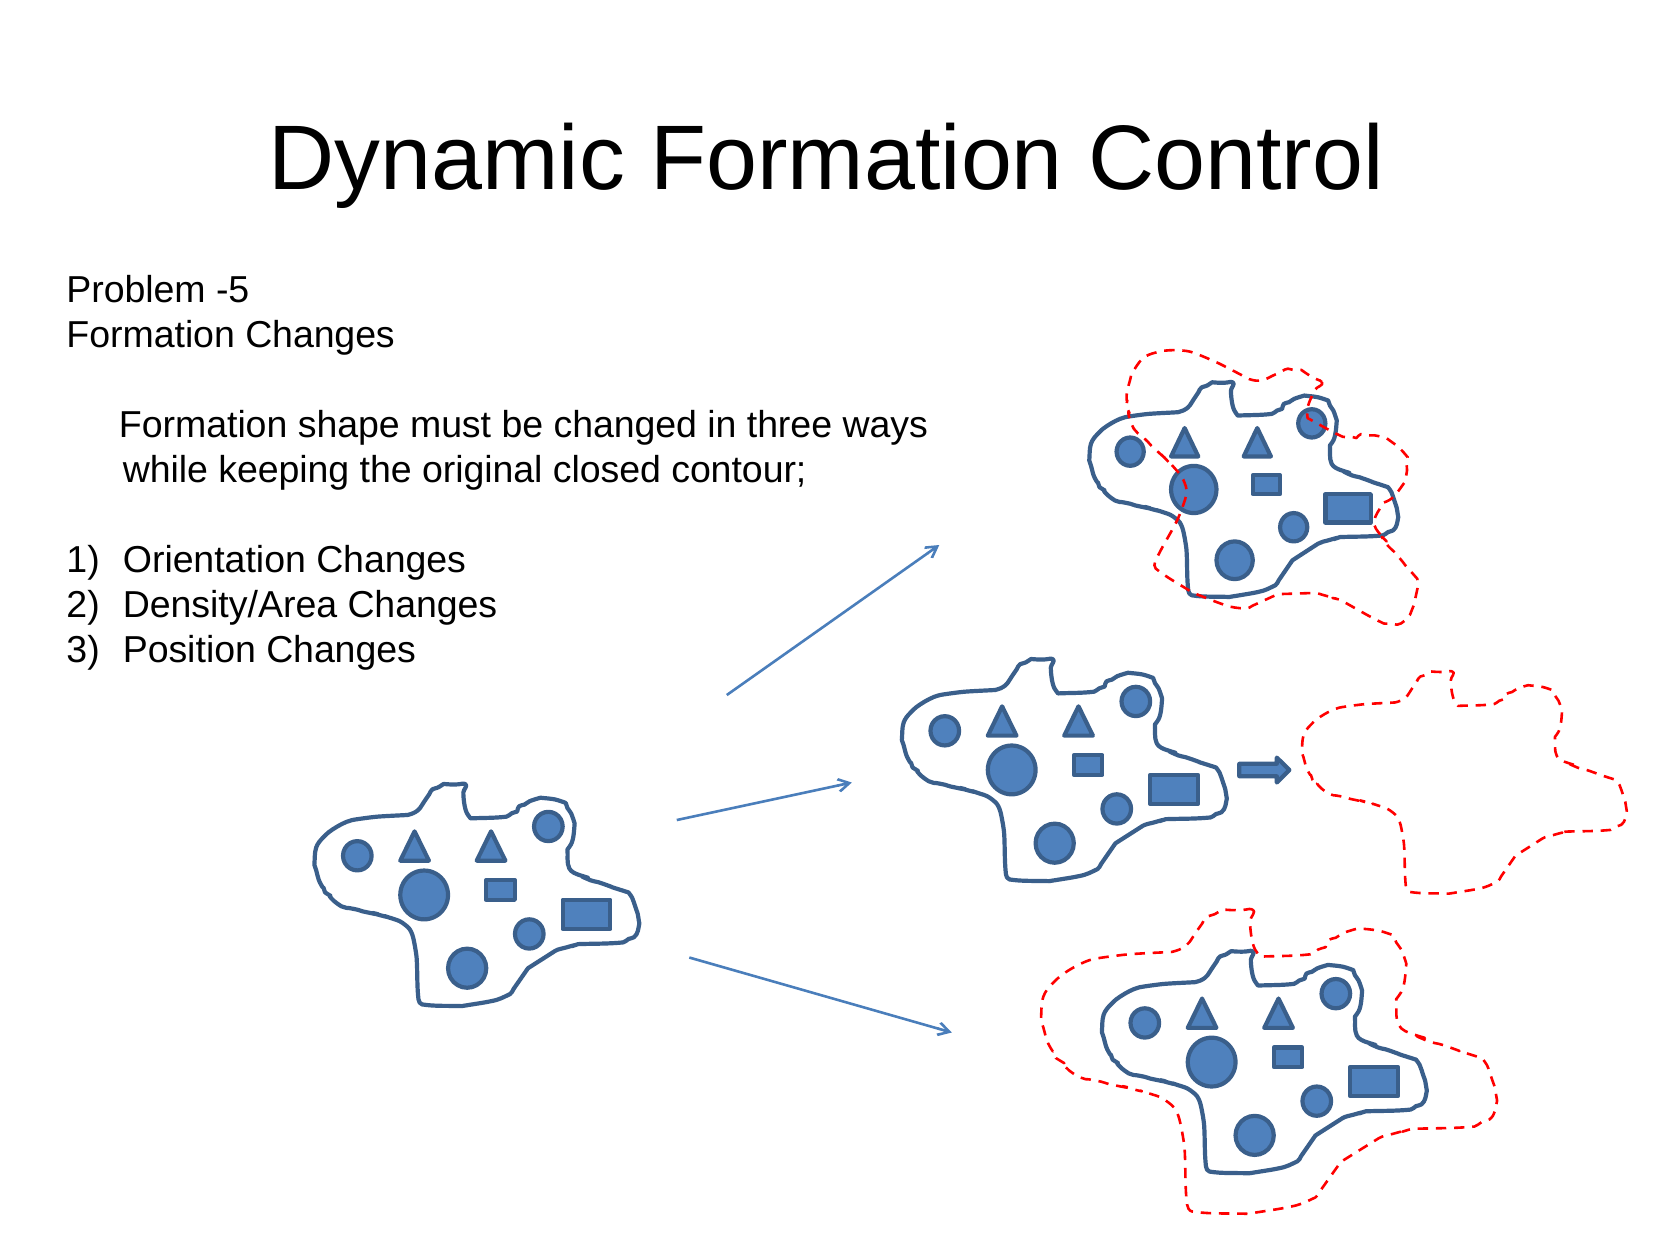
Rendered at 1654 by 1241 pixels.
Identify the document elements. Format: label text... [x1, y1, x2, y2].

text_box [314, 782, 640, 1007]
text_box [689, 957, 953, 1033]
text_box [1040, 907, 1498, 1215]
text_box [676, 782, 853, 821]
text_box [726, 544, 940, 696]
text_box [901, 657, 1628, 895]
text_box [1089, 369, 1452, 620]
text_box Dynamic Formation Control [82, 49, 1571, 257]
text_box Problem -5 Formation Changes Formation shape must be changed in three ways while keeping the original closed contour; Orientation Changes Density/Area Changes Position Changes [51, 257, 965, 678]
